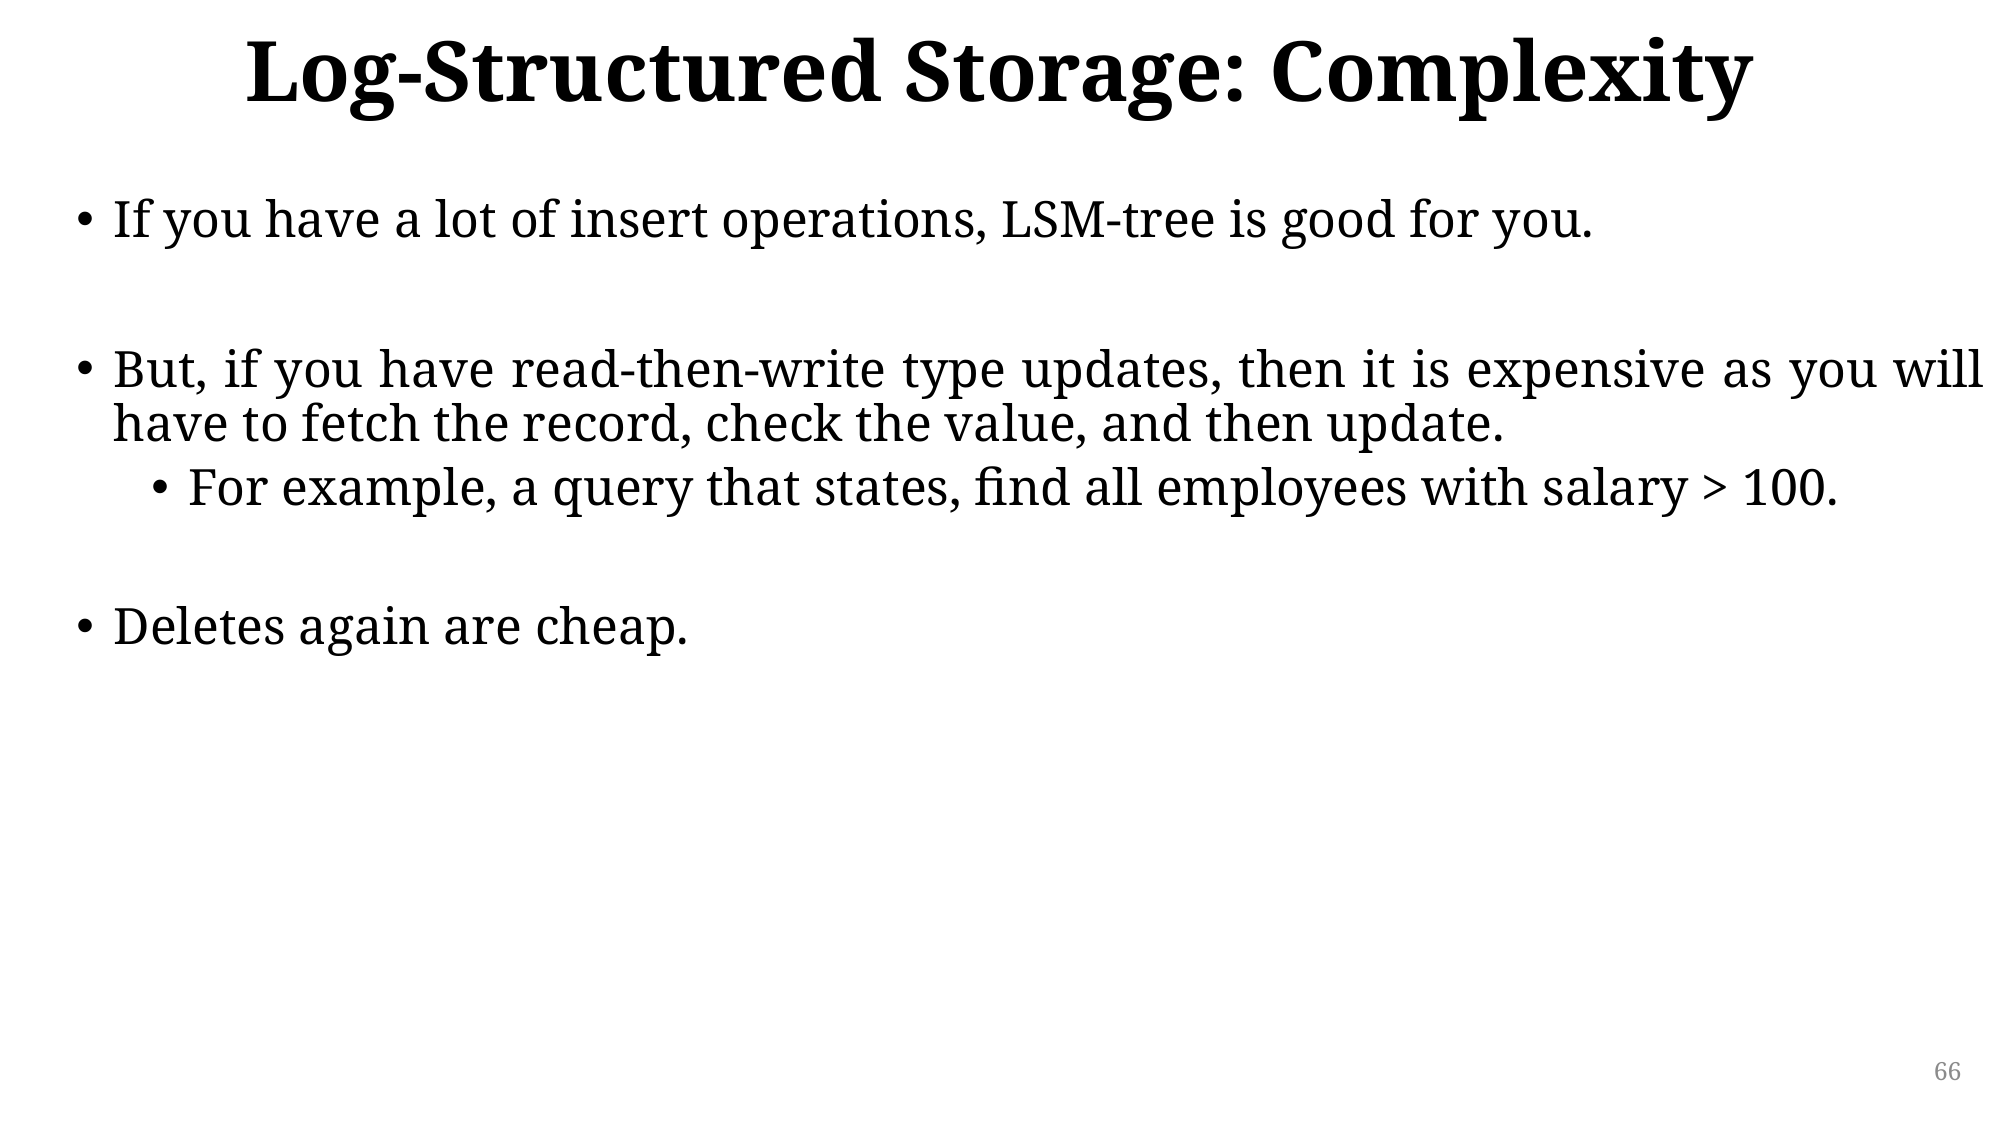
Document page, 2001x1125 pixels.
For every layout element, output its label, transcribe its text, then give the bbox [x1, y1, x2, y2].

list If you have a lot of insert operations, LSM-tree is good for you. But, if you have read-then-write type updates, then it is expensive as you will have to fetch the record, check the value, and then update. For example, a query that states, find all employees with salary > 100. Deletes again are cheap. [61, 186, 2000, 1125]
slide_number 66 [1526, 1042, 1977, 1103]
text_box Log-Structured Storage: Complexity [137, 0, 1863, 149]
